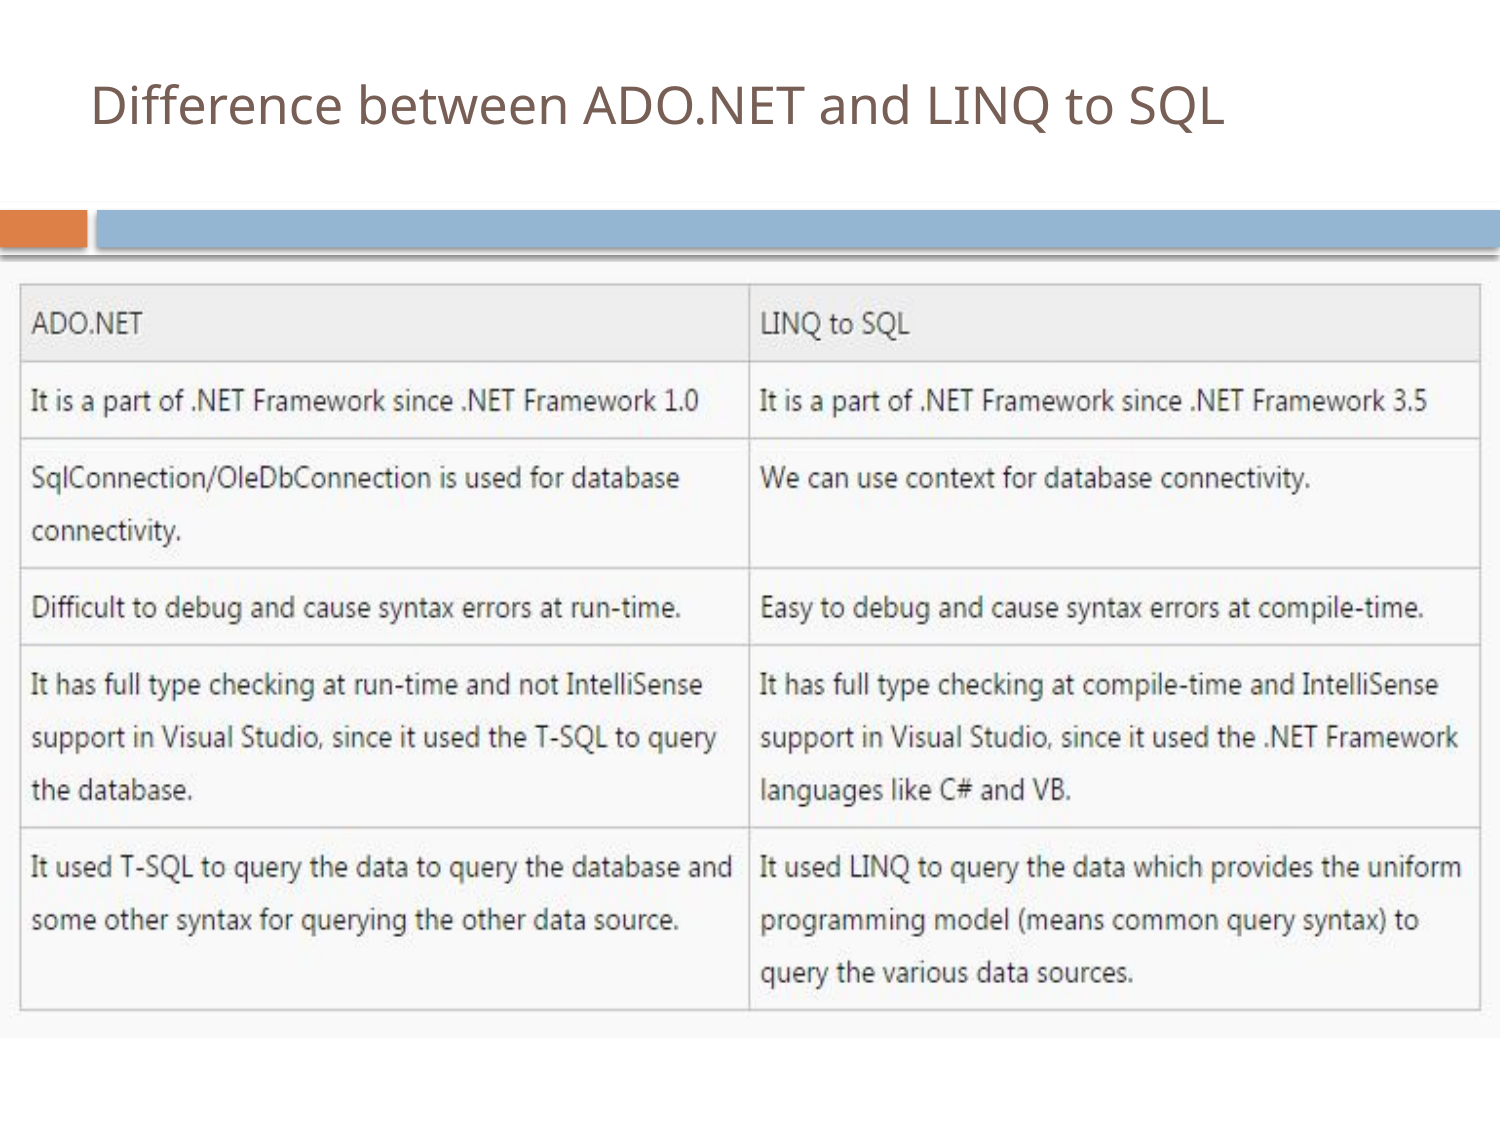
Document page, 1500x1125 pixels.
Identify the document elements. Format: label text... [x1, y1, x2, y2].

title Difference between ADO.NET and LINQ to SQL [75, 45, 1425, 163]
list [0, 262, 1500, 1038]
